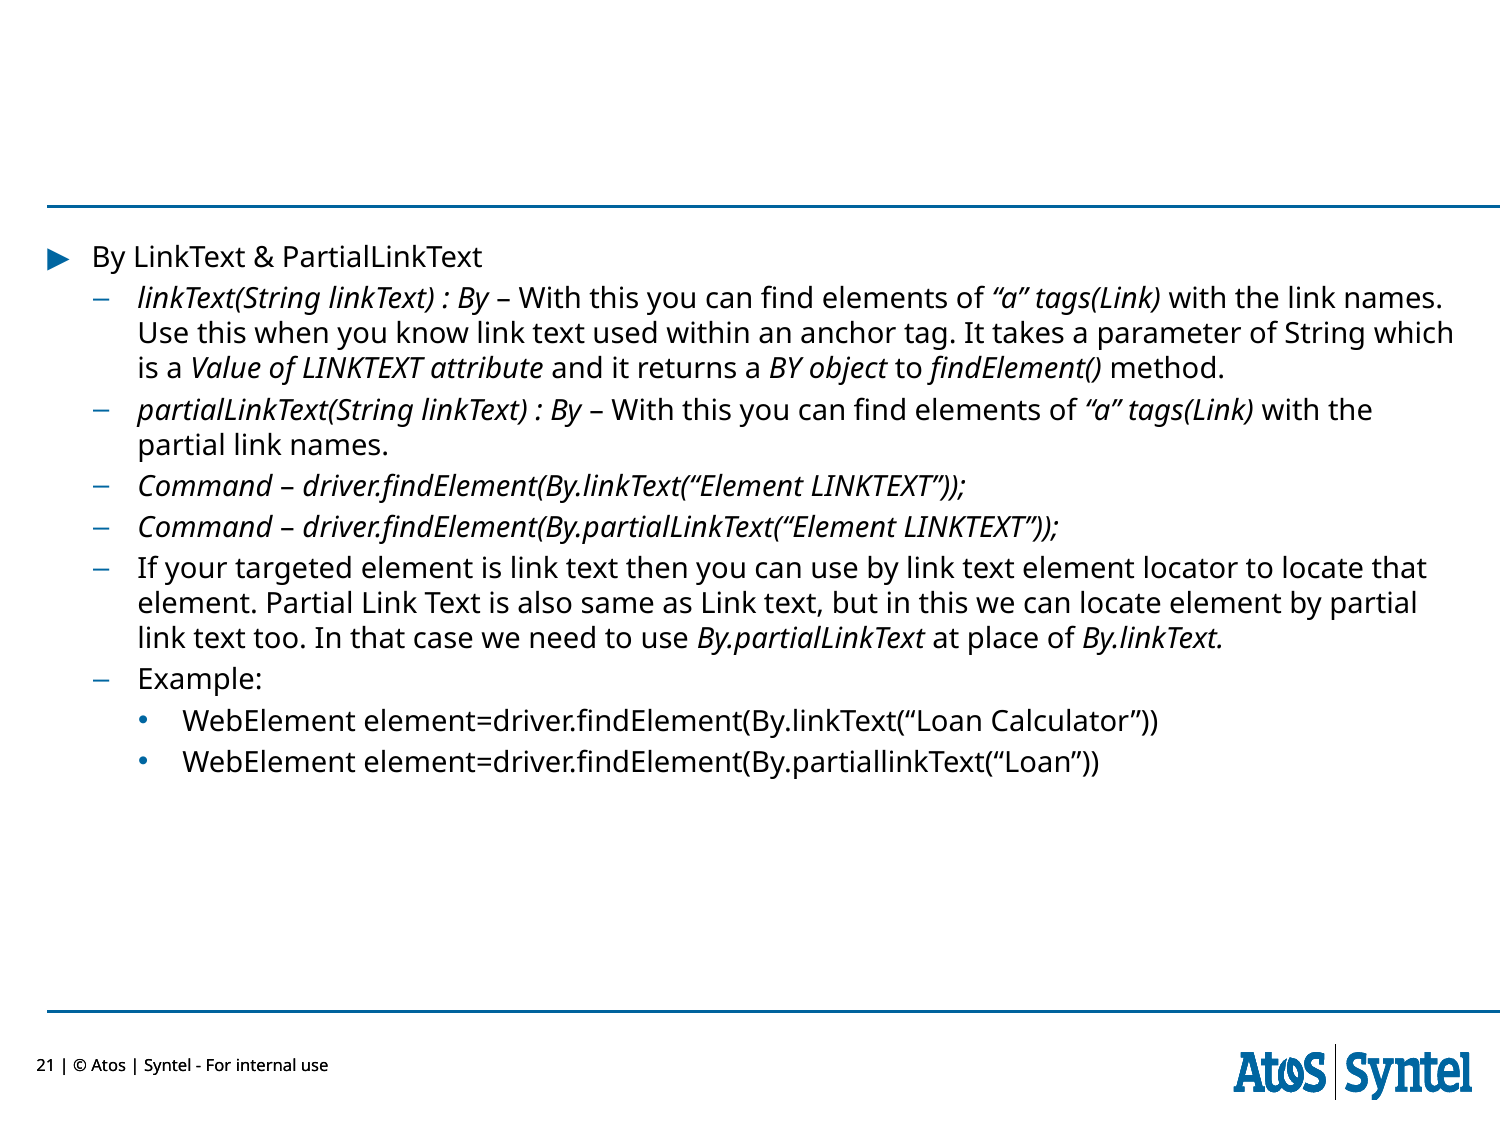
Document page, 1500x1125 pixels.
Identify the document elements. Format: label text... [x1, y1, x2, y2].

list By LinkText & PartialLinkText linkText(String linkText) : By – With this you can find elements of “a” tags(Link) with the link names. Use this when you know link text used within an anchor tag. It takes a parameter of String which is a Value of LINKTEXT attribute and it returns a BY object to findElement() method. partialLinkText(String linkText) : By – With this you can find elements of “a” tags(Link) with the partial link names. Command – driver.findElement(By.linkText(“Element LINKTEXT”)); Command – driver.findElement(By.partialLinkText(“Element LINKTEXT”)); If your targeted element is link text then you can use by link text element locator to locate that element. Partial Link Text is also same as Link text, but in this we can locate element by partial link text too. In that case we need to use By.partialLinkText at place of By.linkText. Example: WebElement element=driver.findElement(By.linkText(“Loan Calculator”)) WebElement element=driver.findElement(By.partiallinkText(“Loan”)) [47, 238, 1471, 983]
